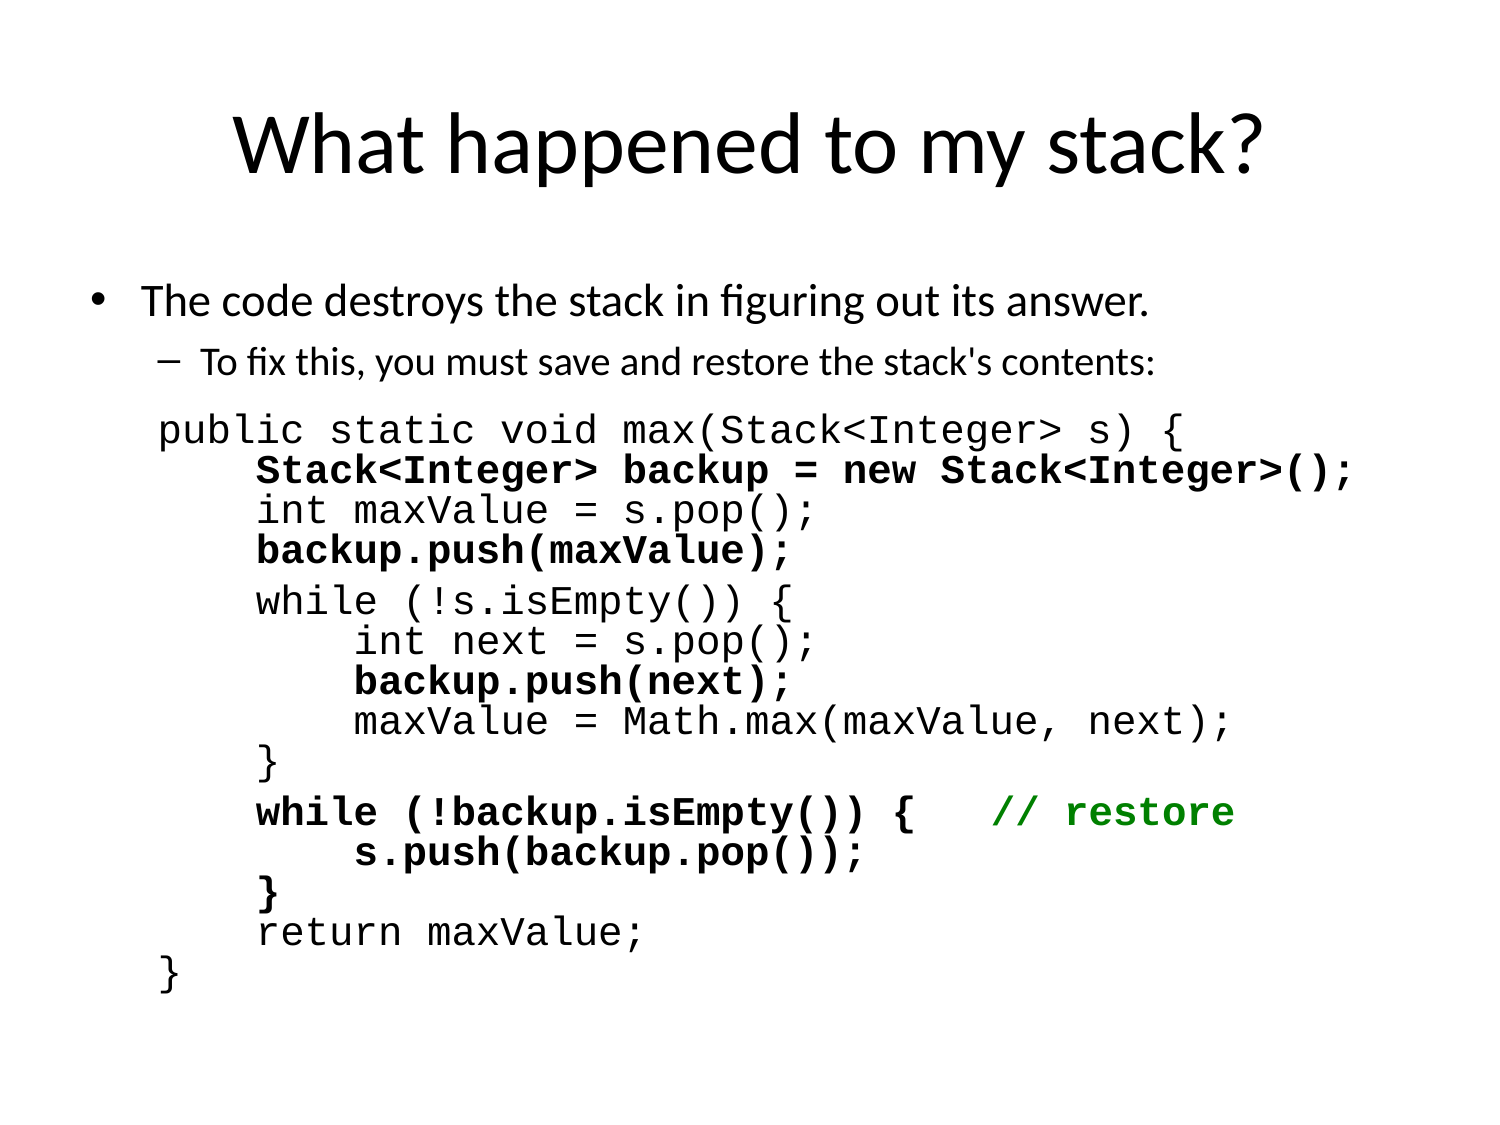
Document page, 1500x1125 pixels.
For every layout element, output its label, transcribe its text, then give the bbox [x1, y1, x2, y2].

title What happened to my stack? [75, 45, 1425, 233]
list The code destroys the stack in figuring out its answer. To fix this, you must save and restore the stack's contents: public static void max(Stack<Integer> s) { Stack<Integer> backup = new Stack<Integer>(); int maxValue = s.pop(); backup.push(maxValue); while (!s.isEmpty()) { int next = s.pop(); backup.push(next); maxValue = Math.max(maxValue, next); } while (!backup.isEmpty()) { // restore s.push(backup.pop()); } return maxValue; } [75, 262, 1425, 1005]
